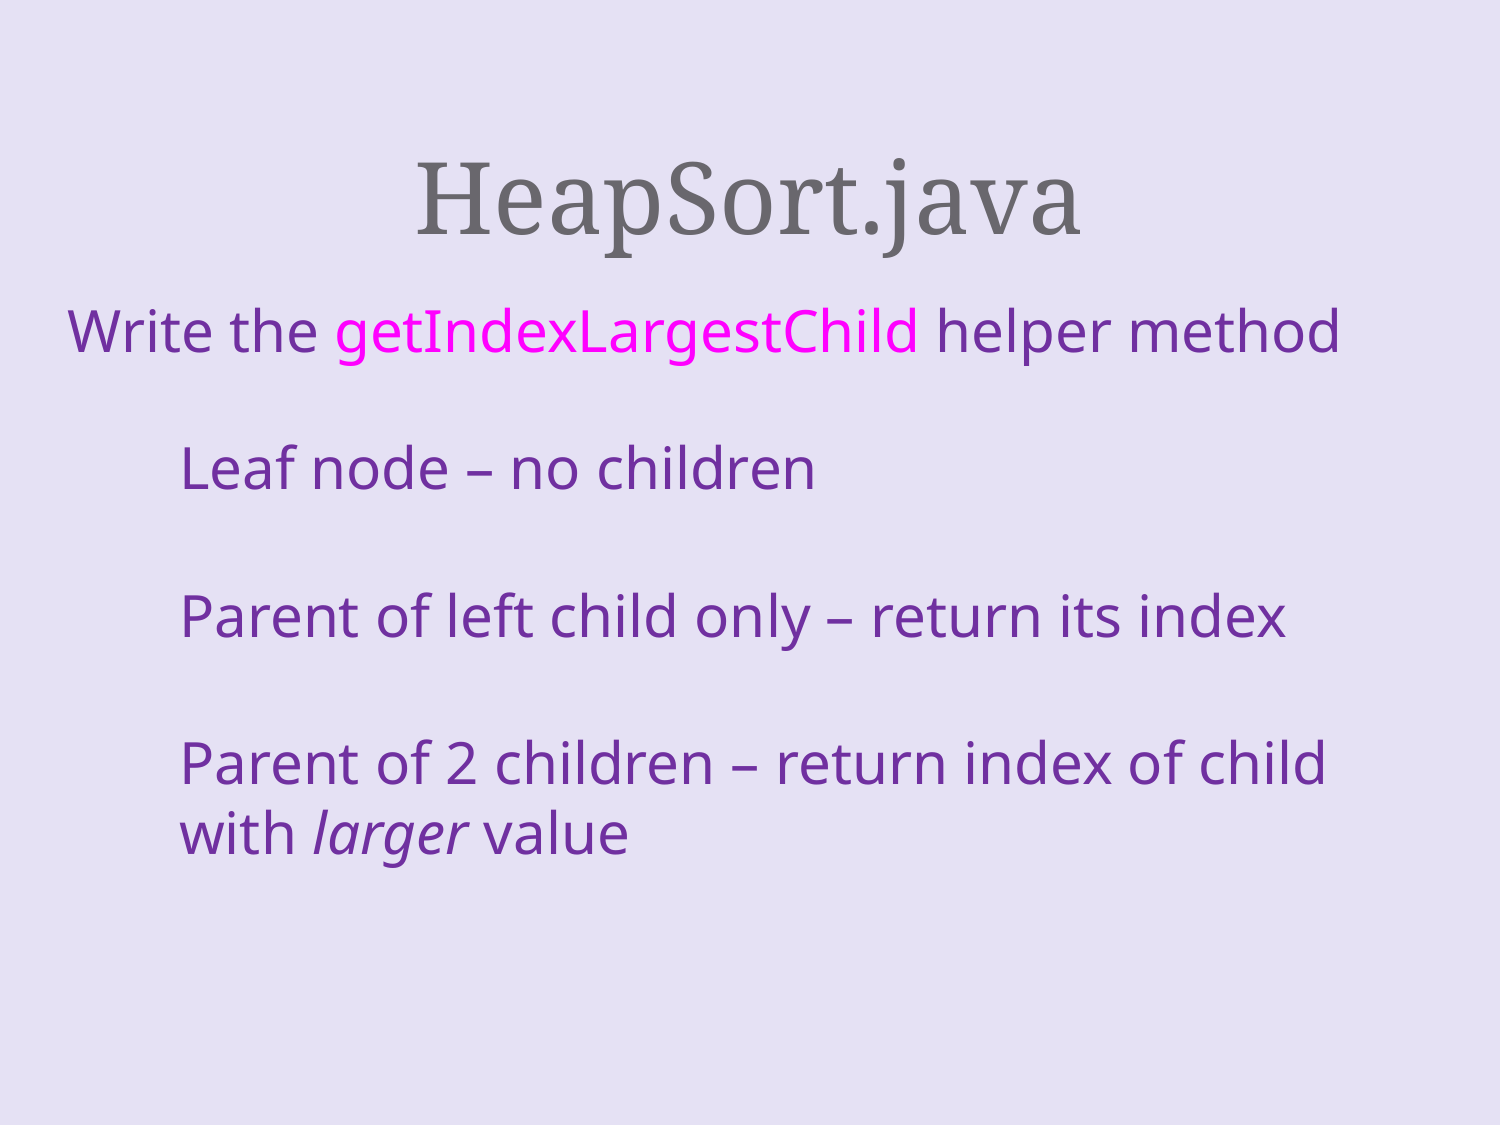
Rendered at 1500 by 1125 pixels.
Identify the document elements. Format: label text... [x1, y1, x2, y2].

title HeapSort.java [75, 0, 1425, 263]
text_box Parent of 2 children – return index of child with larger value [164, 718, 1421, 874]
text_box Write the getIndexLargestChild helper method [53, 287, 1447, 372]
text_box Parent of left child only – return its index [164, 571, 1421, 657]
text_box Leaf node – no children [164, 424, 1421, 509]
